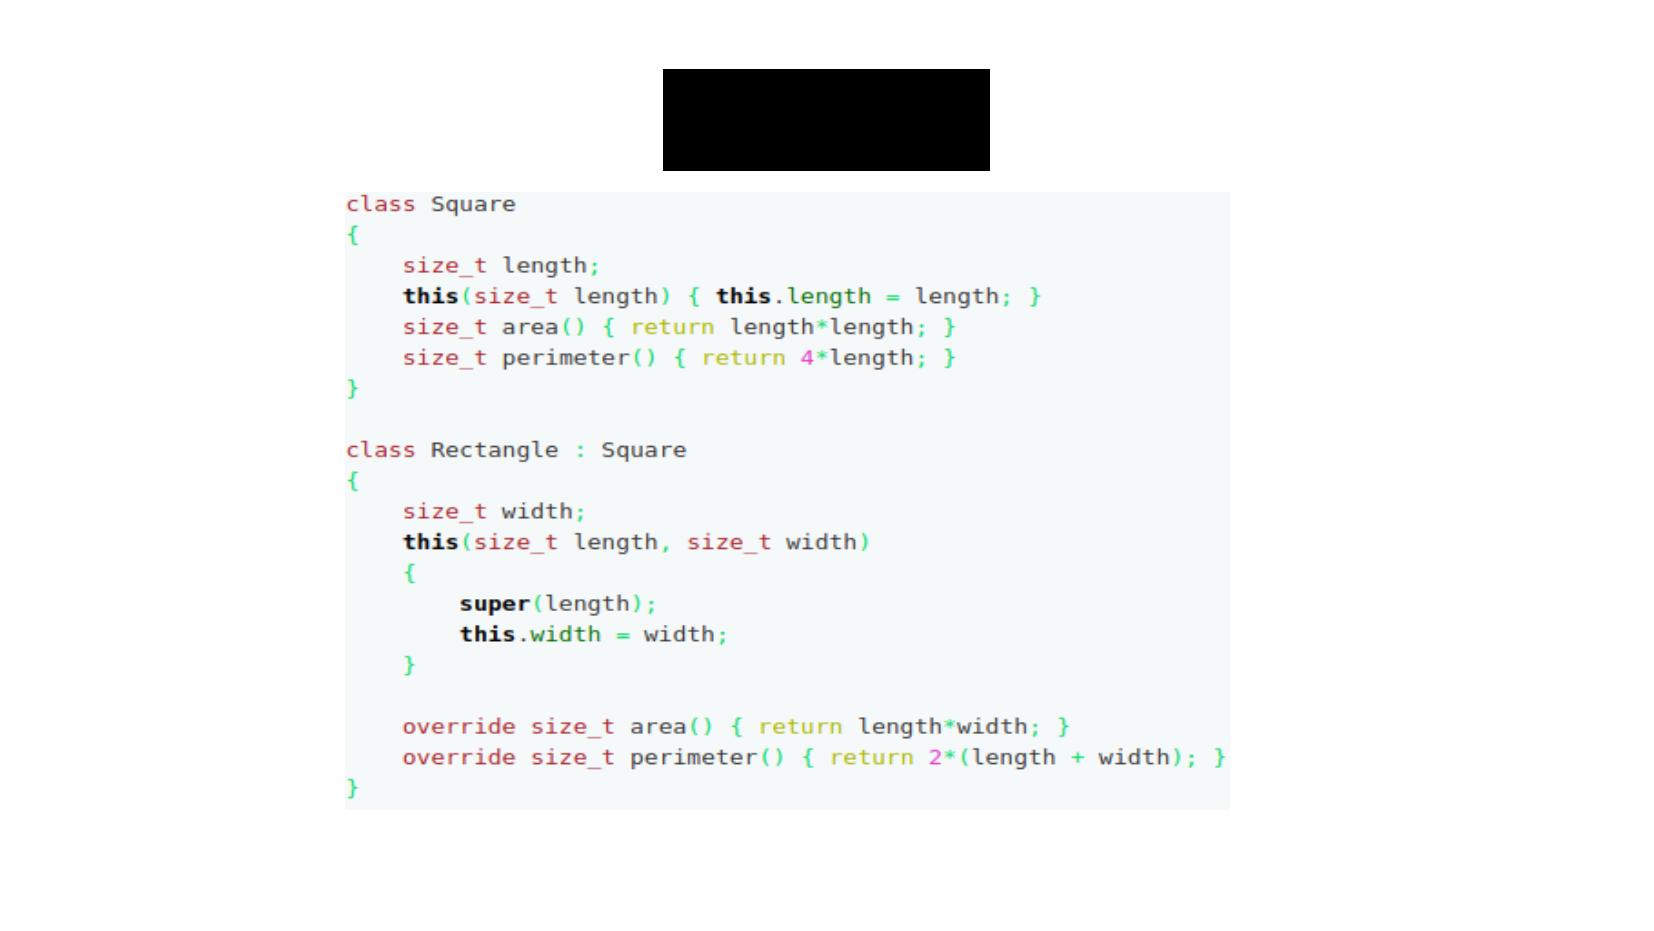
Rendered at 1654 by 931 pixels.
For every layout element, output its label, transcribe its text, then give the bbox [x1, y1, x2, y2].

title Classes [82, 37, 1571, 193]
picture [344, 192, 1231, 811]
